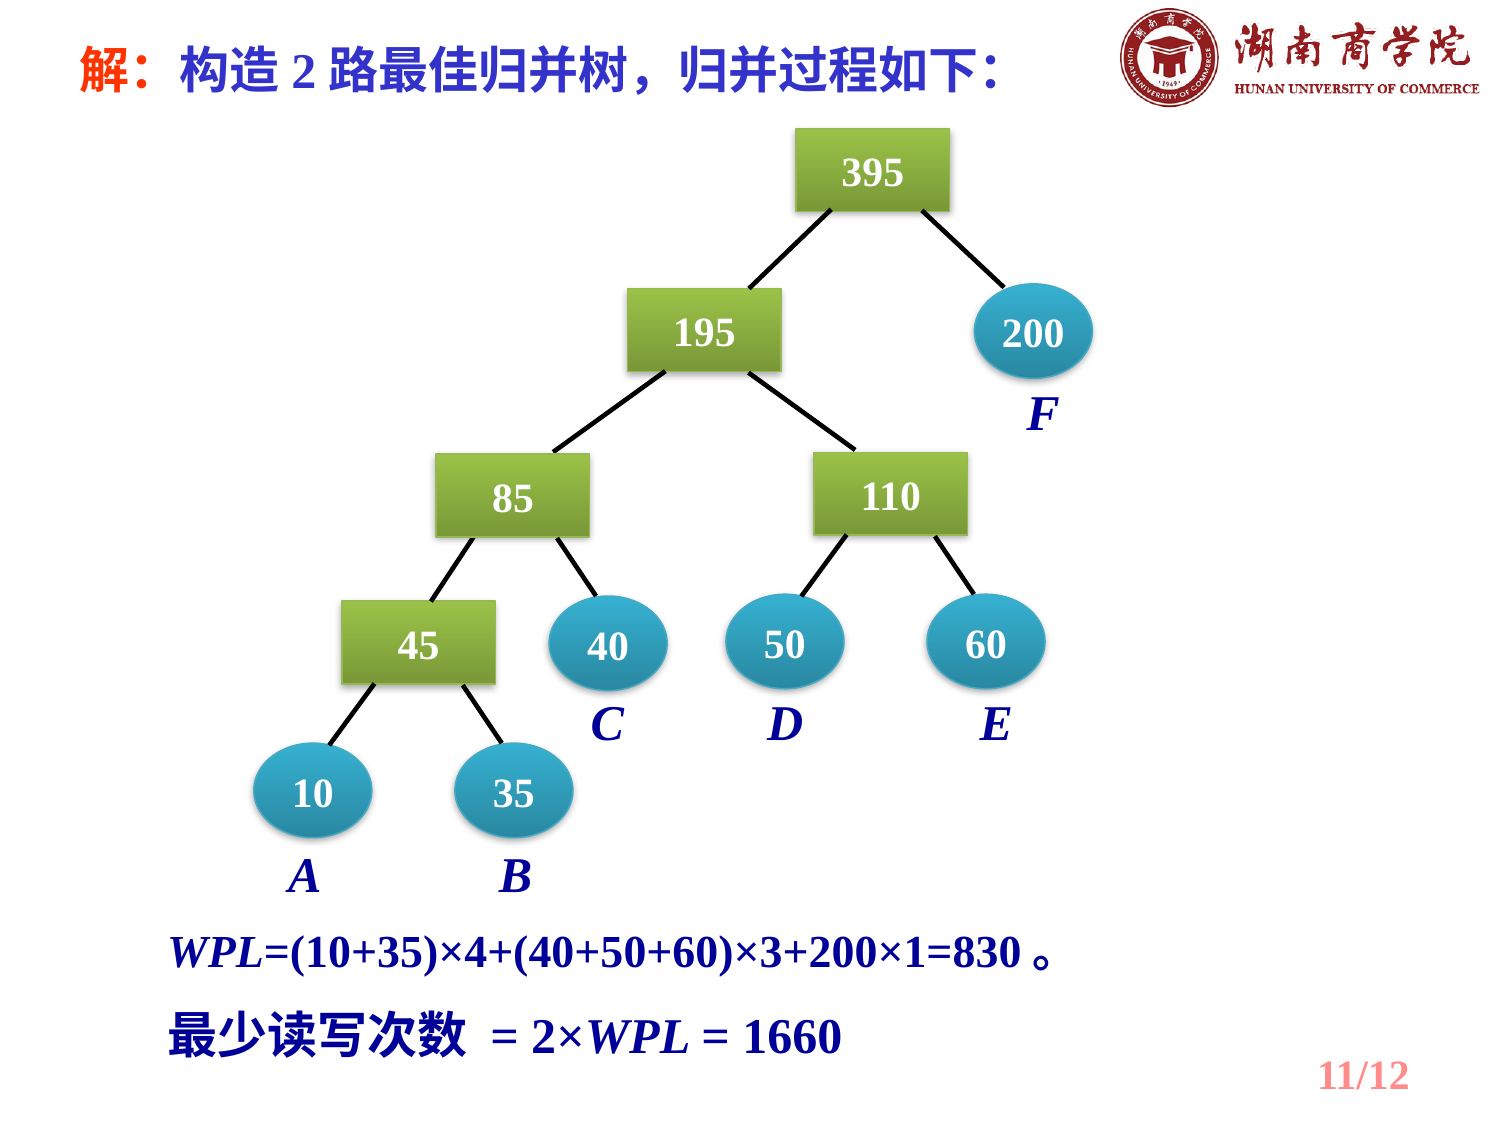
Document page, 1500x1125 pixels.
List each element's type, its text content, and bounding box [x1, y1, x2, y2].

text_box 最少读写次数 = 2×WPL = 1660 [152, 996, 1196, 1071]
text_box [430, 453, 668, 760]
text_box WPL=(10+35)×4+(40+50+60)×3+200×1=830。 [152, 914, 1243, 984]
picture [1090, 0, 1500, 113]
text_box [748, 128, 1093, 449]
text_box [725, 452, 1046, 760]
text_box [253, 601, 574, 912]
slide_number 11/12 [1074, 1042, 1425, 1103]
text_box 解：构造2路最佳归并树，归并过程如下： [64, 30, 1090, 106]
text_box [552, 288, 743, 453]
